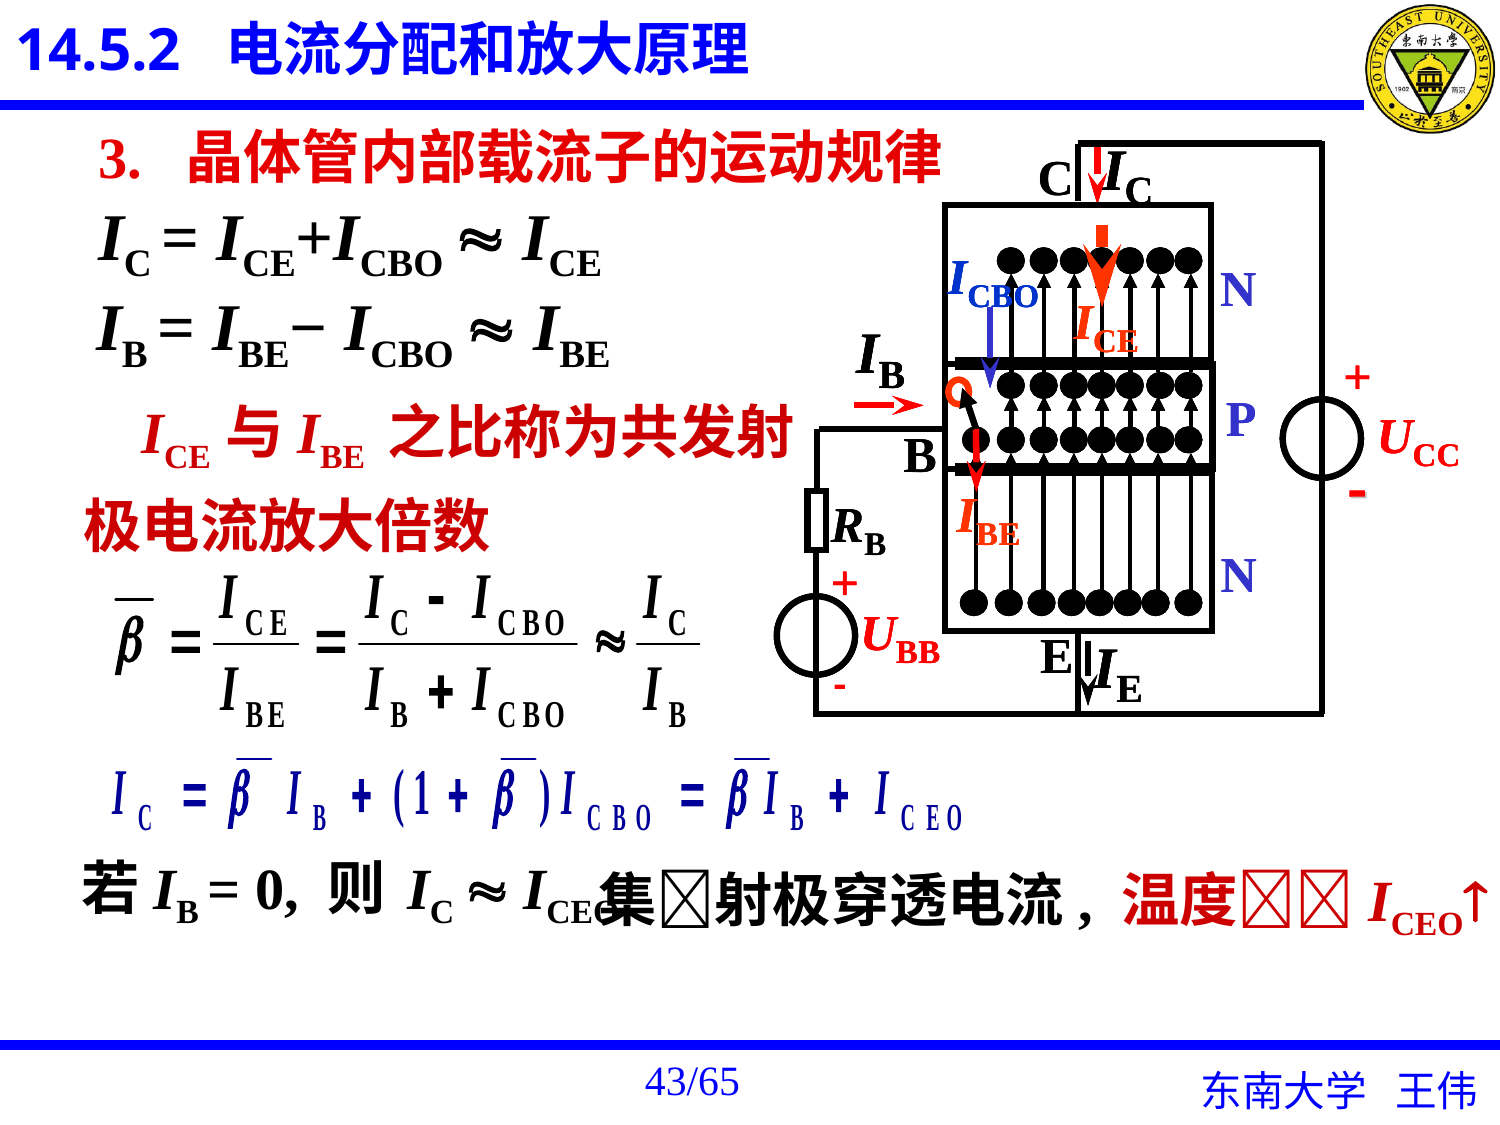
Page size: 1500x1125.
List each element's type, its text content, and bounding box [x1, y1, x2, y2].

text_box ICE与IBE 之比称为共发射极电流放大倍数 [68, 371, 768, 567]
text_box IC = ICE+ICBO  ICE [83, 185, 696, 292]
picture [773, 0, 1500, 723]
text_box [105, 552, 707, 740]
text_box 14.5.2 电流分配和放大原理 [0, 4, 913, 103]
text_box 集射极穿透电流, 温度ICEO [583, 855, 1500, 950]
text_box IB = IBE− ICBO  IBE [81, 276, 694, 371]
text_box 3. 晶体管内部载流子的运动规律 [83, 112, 958, 198]
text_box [100, 743, 982, 845]
text_box 若IB = 0, 则 IC  ICEO [66, 843, 717, 939]
